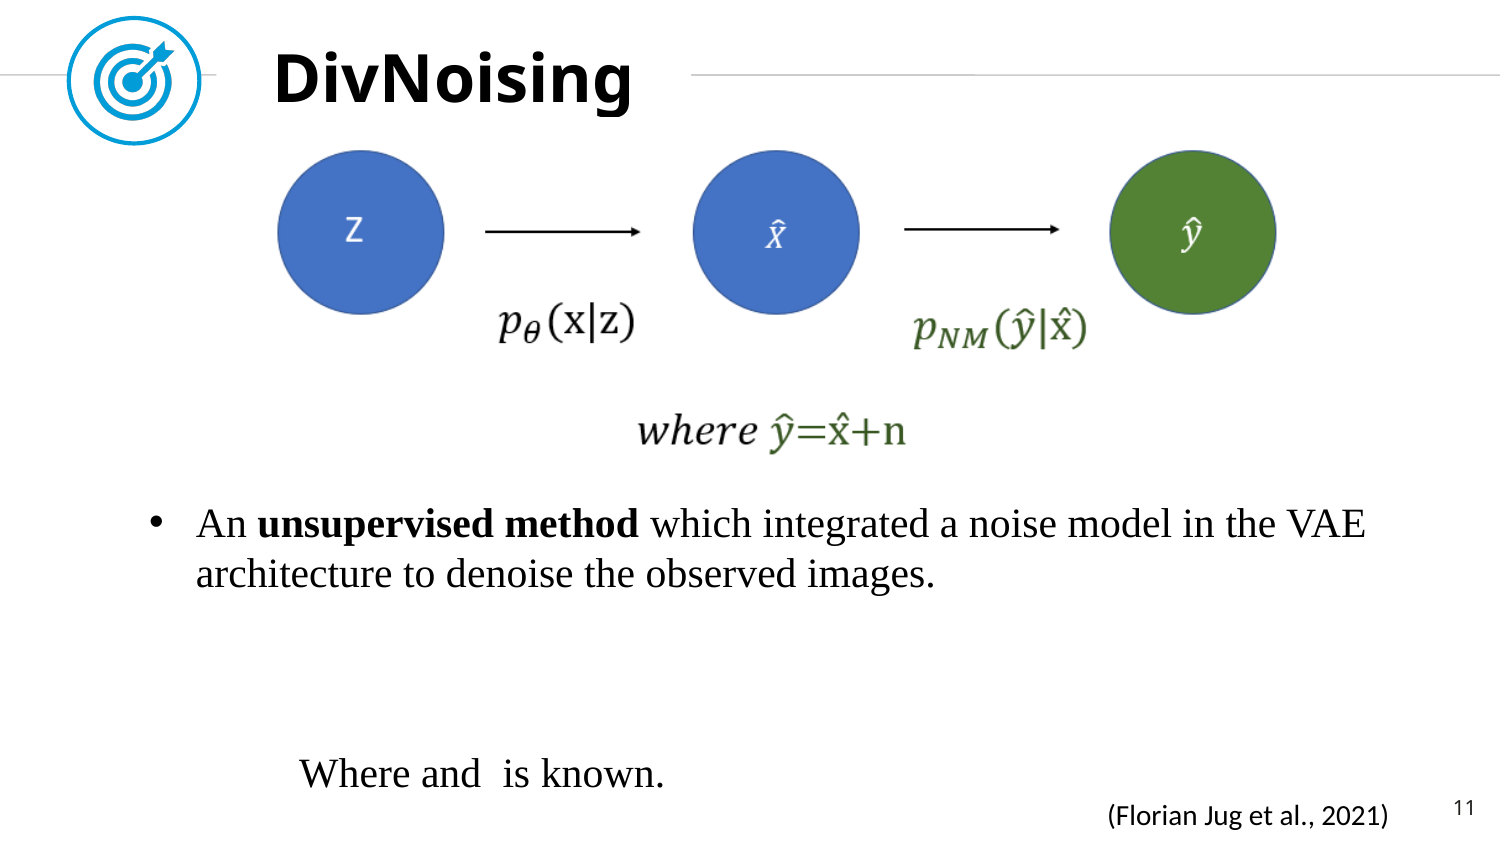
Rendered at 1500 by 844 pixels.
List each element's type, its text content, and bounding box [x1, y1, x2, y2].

text_box [100, 137, 168, 146]
text_box 11 [1401, 779, 1492, 844]
text_box [66, 42, 80, 120]
text_box [187, 40, 202, 121]
text_box (Florian Jug et al., 2021) [1092, 788, 1412, 839]
text_box DivNoising [216, 41, 692, 111]
picture [85, 32, 183, 130]
text_box [92, 15, 176, 30]
picture [238, 117, 1300, 495]
